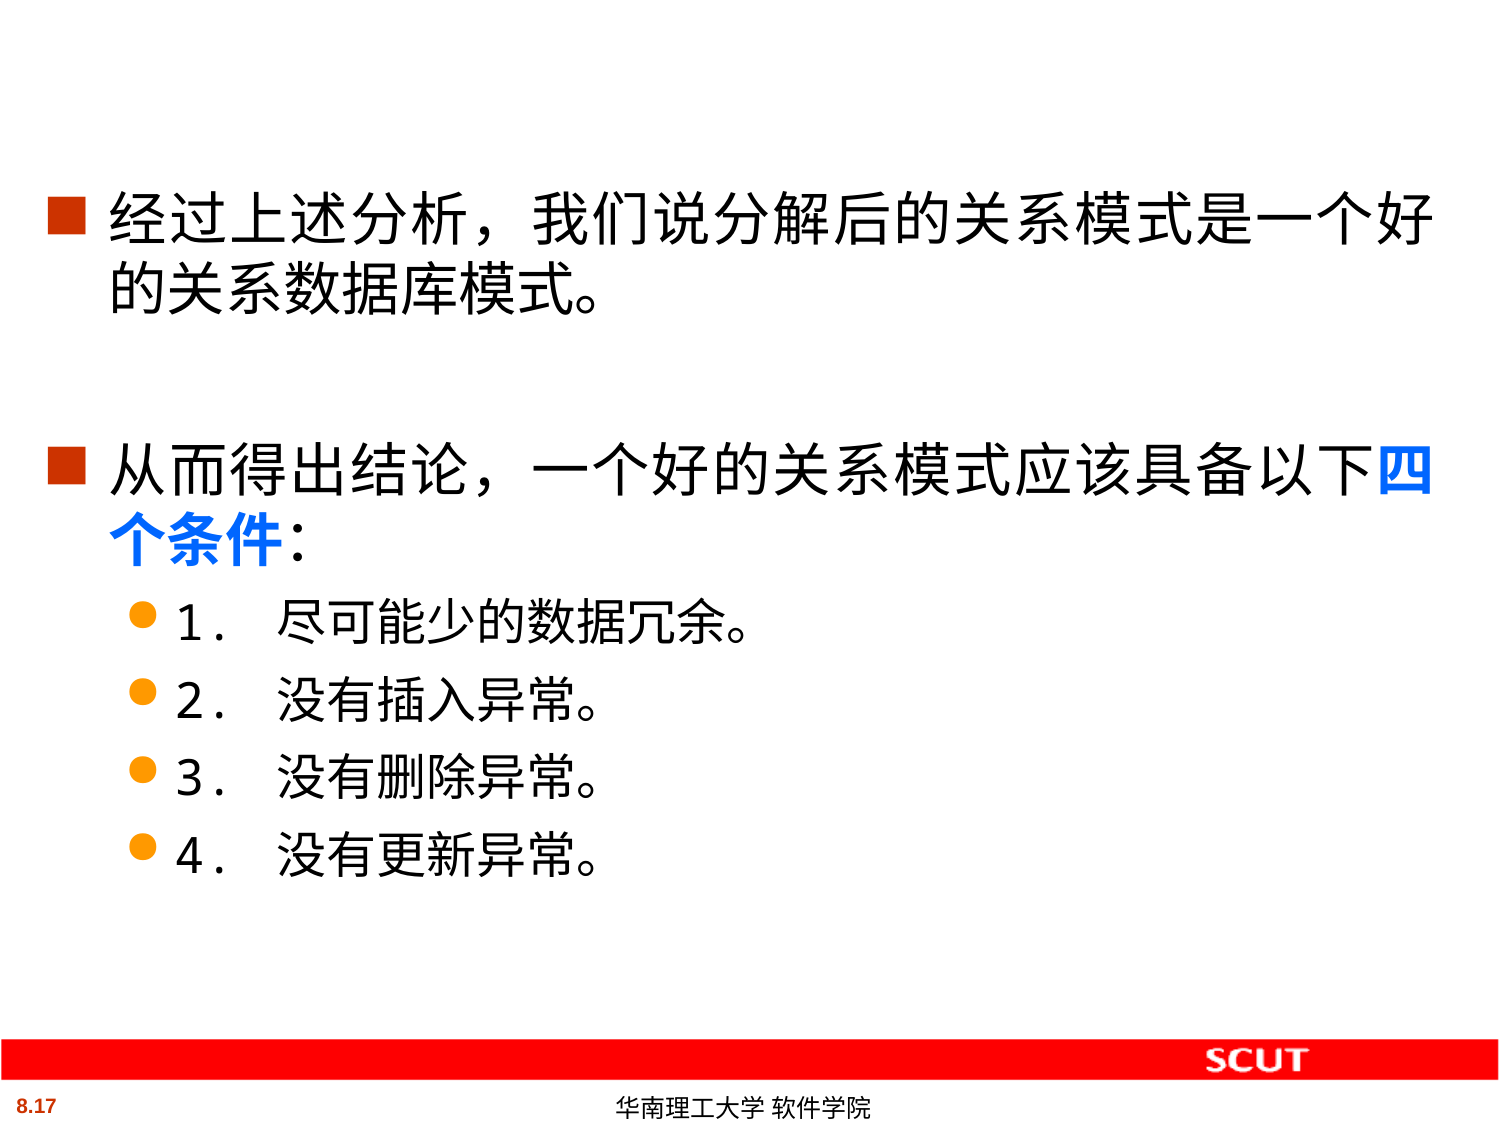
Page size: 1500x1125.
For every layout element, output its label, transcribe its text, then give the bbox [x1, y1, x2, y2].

list 经过上述分析，我们说分解后的关系模式是一个好的关系数据库模式。 从而得出结论，一个好的关系模式应该具备以下四个条件： 1. 尽可能少的数据冗余。 2. 没有插入异常。 3. 没有删除异常。 4. 没有更新异常。 [37, 174, 1450, 1038]
picture [0, 1038, 1500, 1083]
